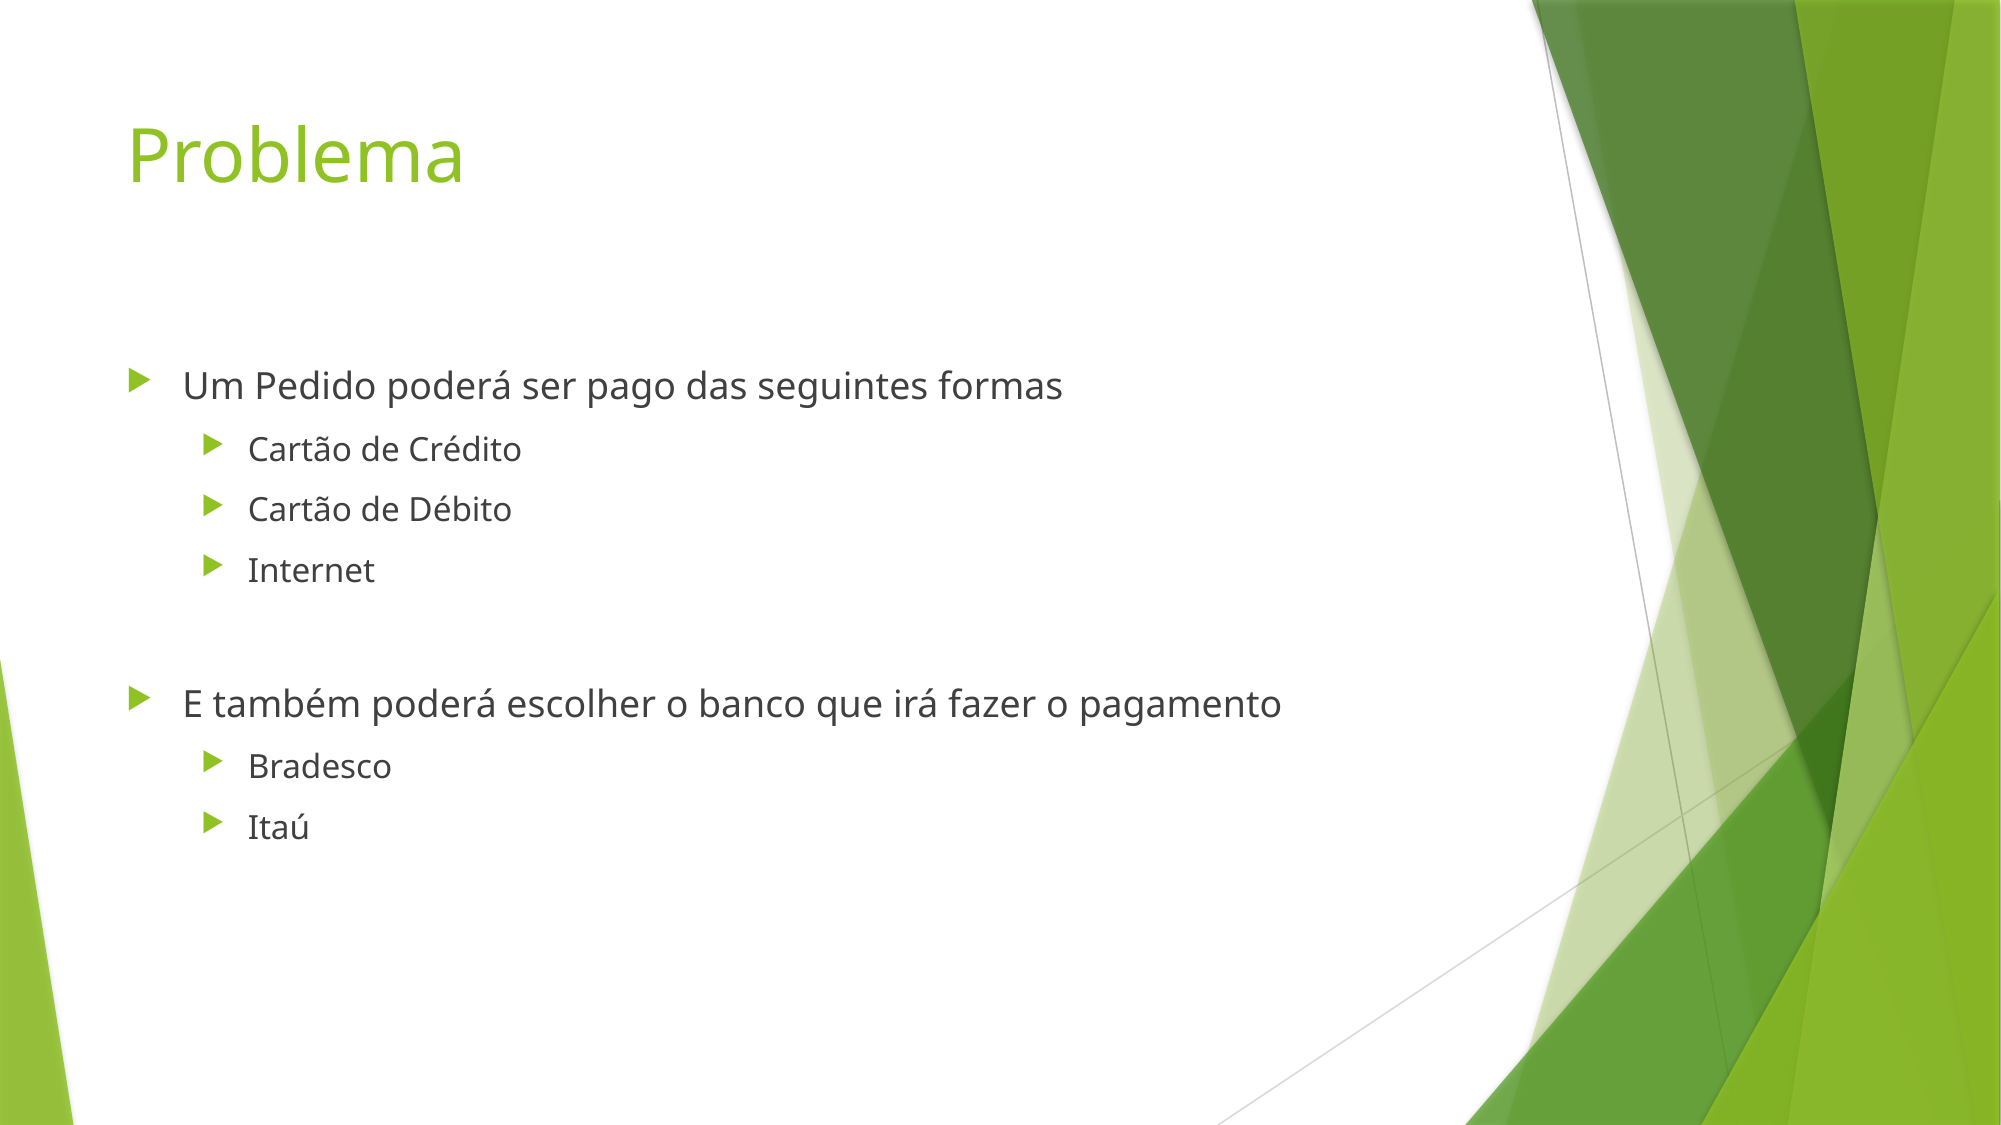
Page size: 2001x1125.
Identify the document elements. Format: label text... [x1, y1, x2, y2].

list Um Pedido poderá ser pago das seguintes formas Cartão de Crédito Cartão de Débito Internet E também poderá escolher o banco que irá fazer o pagamento Bradesco Itaú [111, 354, 1522, 992]
title Problema [111, 99, 1522, 317]
